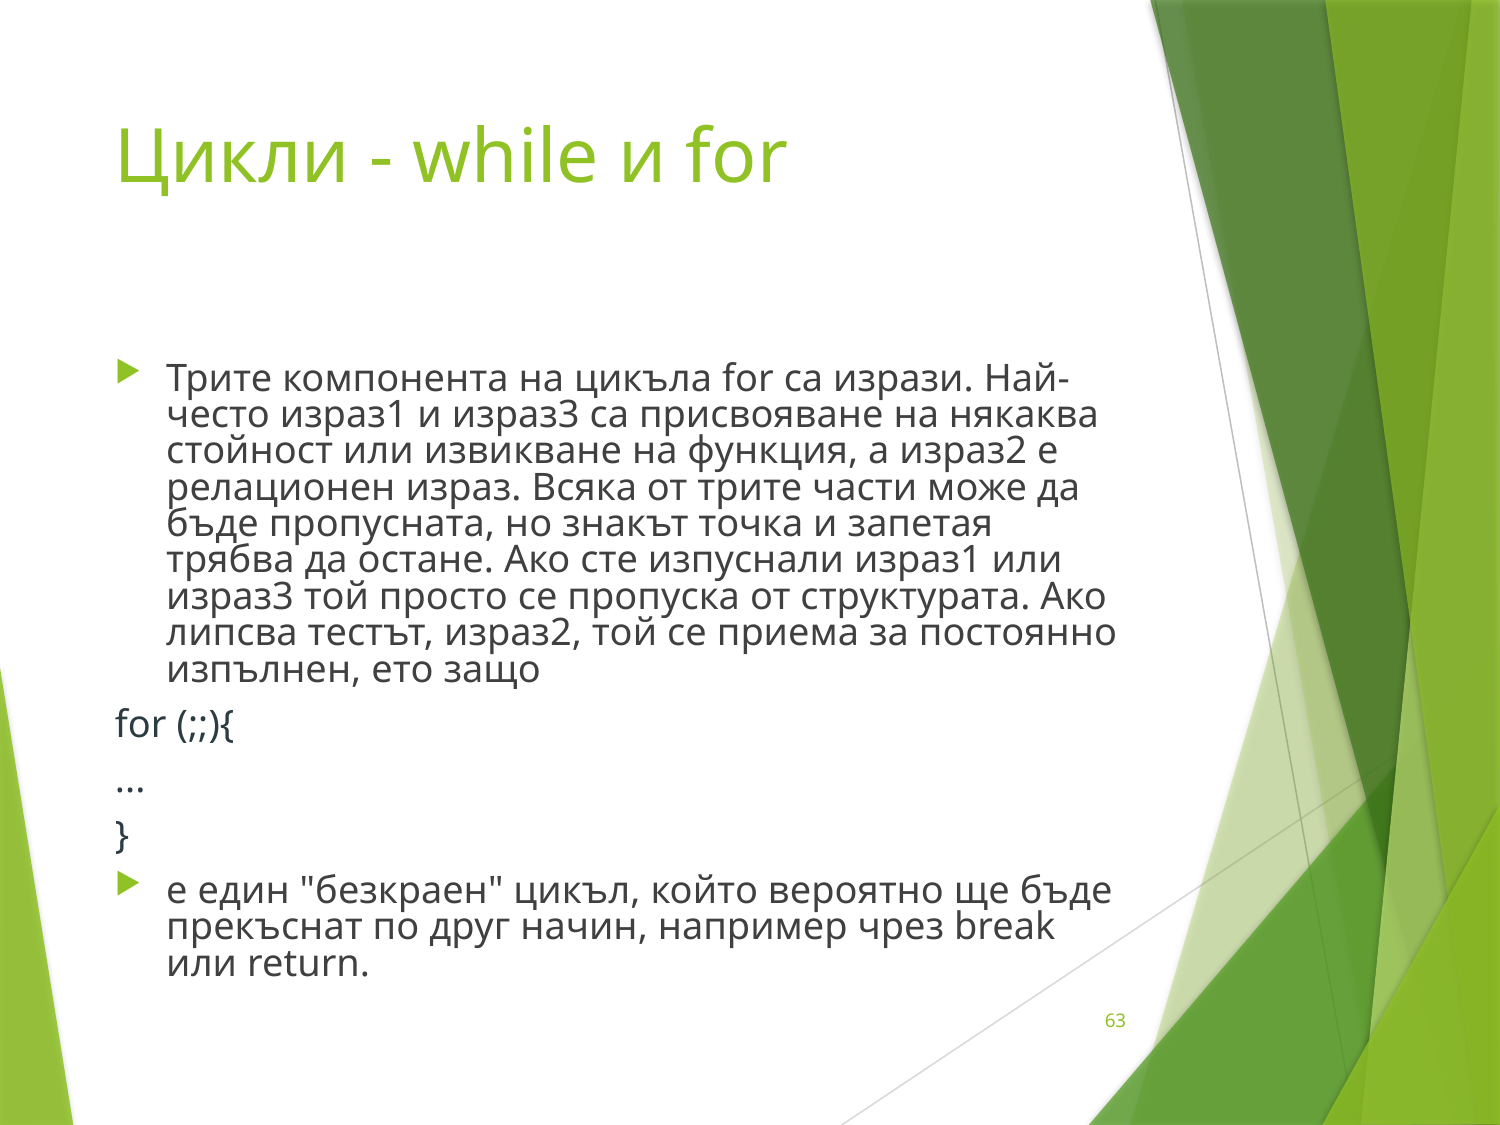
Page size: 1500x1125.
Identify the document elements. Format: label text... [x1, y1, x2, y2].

slide_number 63 [1057, 991, 1142, 1051]
slide_number [886, 991, 999, 1051]
list Трите компонента на цикъла for са изрази. Най-често израз1 и израз3 са присвояване на някаква стойност или извикване на функция, а израз2 е релационен израз. Всяка от трите части може да бъде пропусната, но знакът точка и запетая трябва да остане. Ако сте изпуснали израз1 или израз3 той просто се пропуска от структурата. Ако липсва тестът, израз2, той се приема за постоянно изпълнен, ето защо for (;;){ ... } е един "безкраен" цикъл, който вероятно ще бъде прекъснат по друг начин, например чрез break или return. [99, 354, 1142, 992]
title Цикли - while и for [99, 99, 1142, 317]
